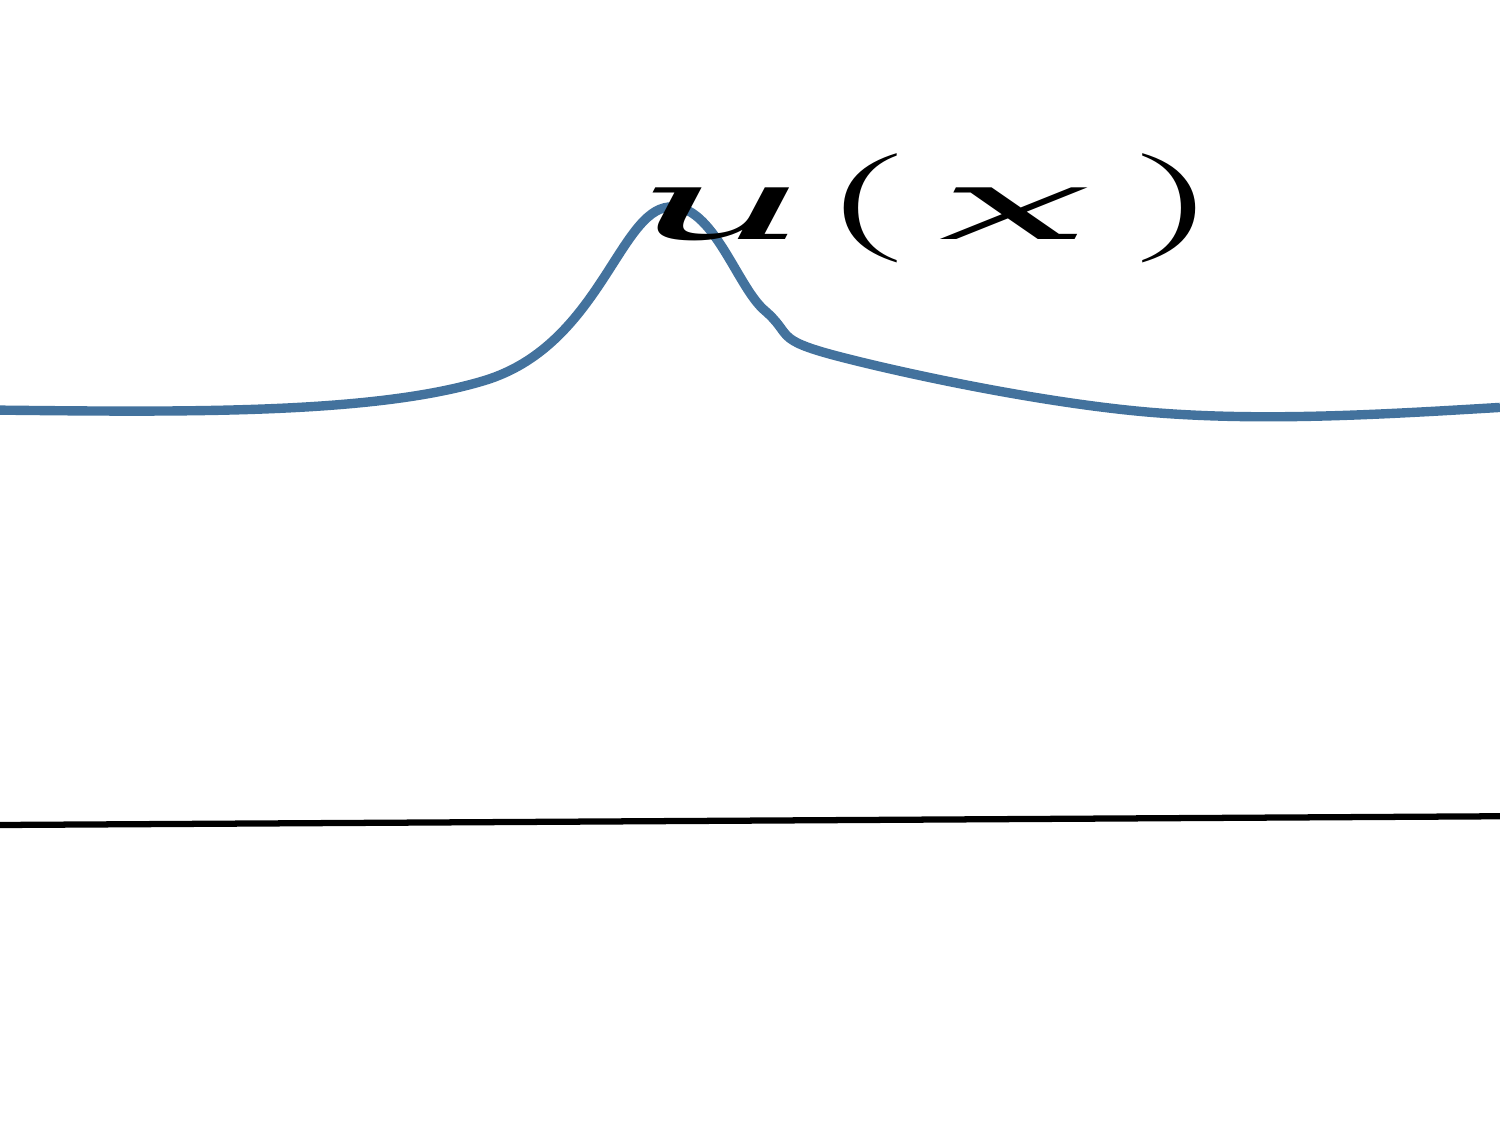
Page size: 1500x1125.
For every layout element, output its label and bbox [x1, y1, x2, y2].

text_box [0, 206, 1500, 418]
text_box [0, 816, 1500, 825]
